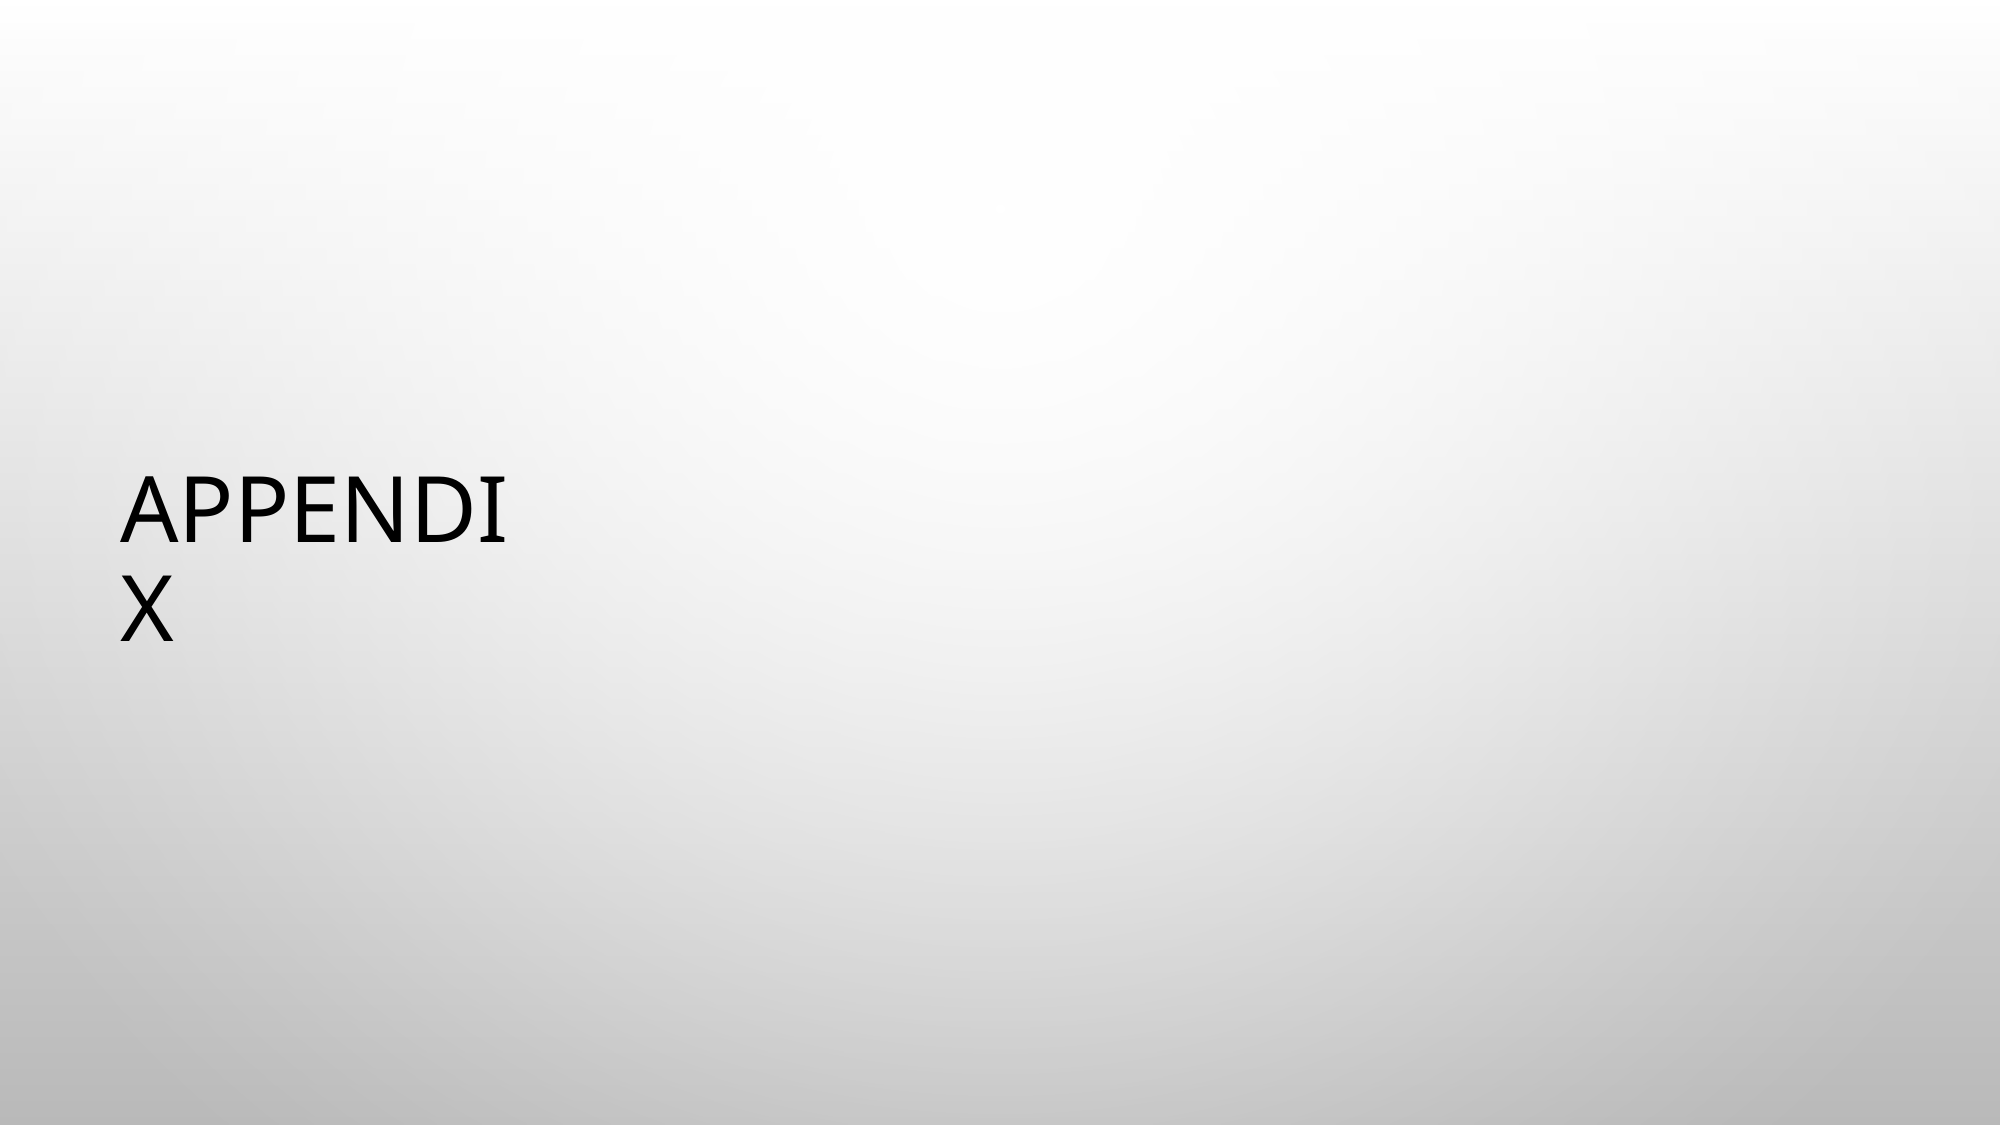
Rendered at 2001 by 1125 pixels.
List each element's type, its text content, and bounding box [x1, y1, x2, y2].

title APPENDIX [105, 232, 572, 893]
picture [0, 0, 2000, 1125]
